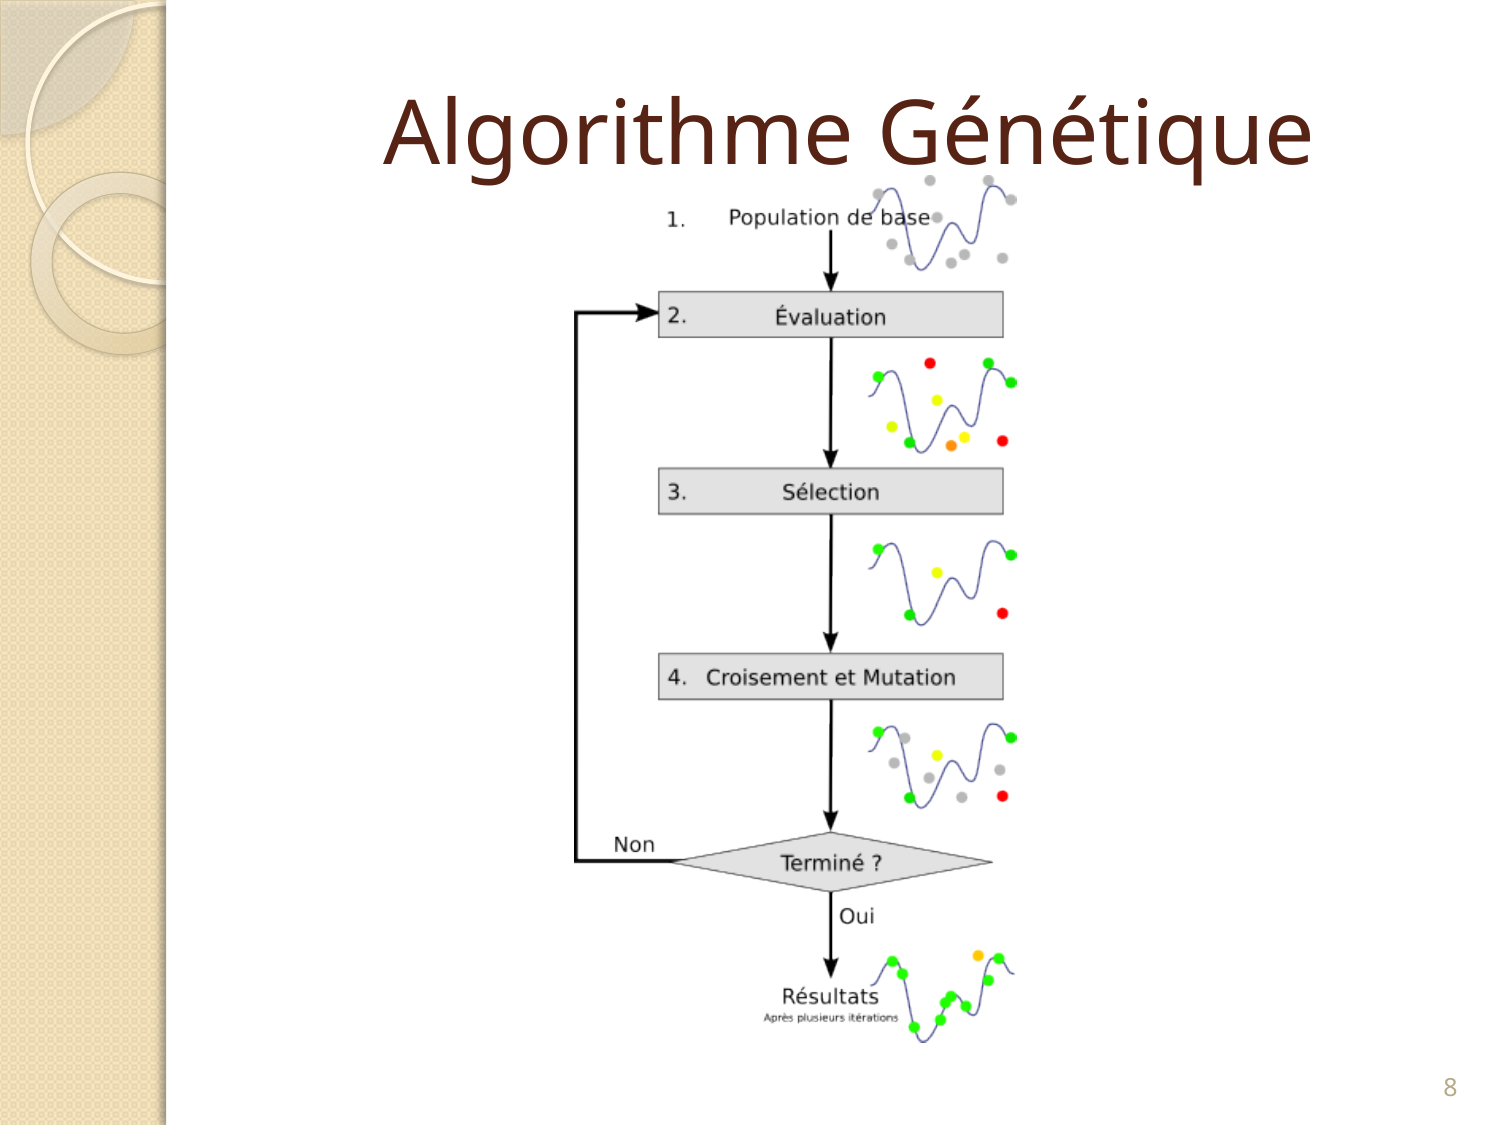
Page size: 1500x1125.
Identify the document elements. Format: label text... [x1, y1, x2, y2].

picture [573, 175, 1017, 1044]
slide_number 8 [1413, 1034, 1488, 1113]
title Algorithme Génétique [234, 35, 1465, 223]
